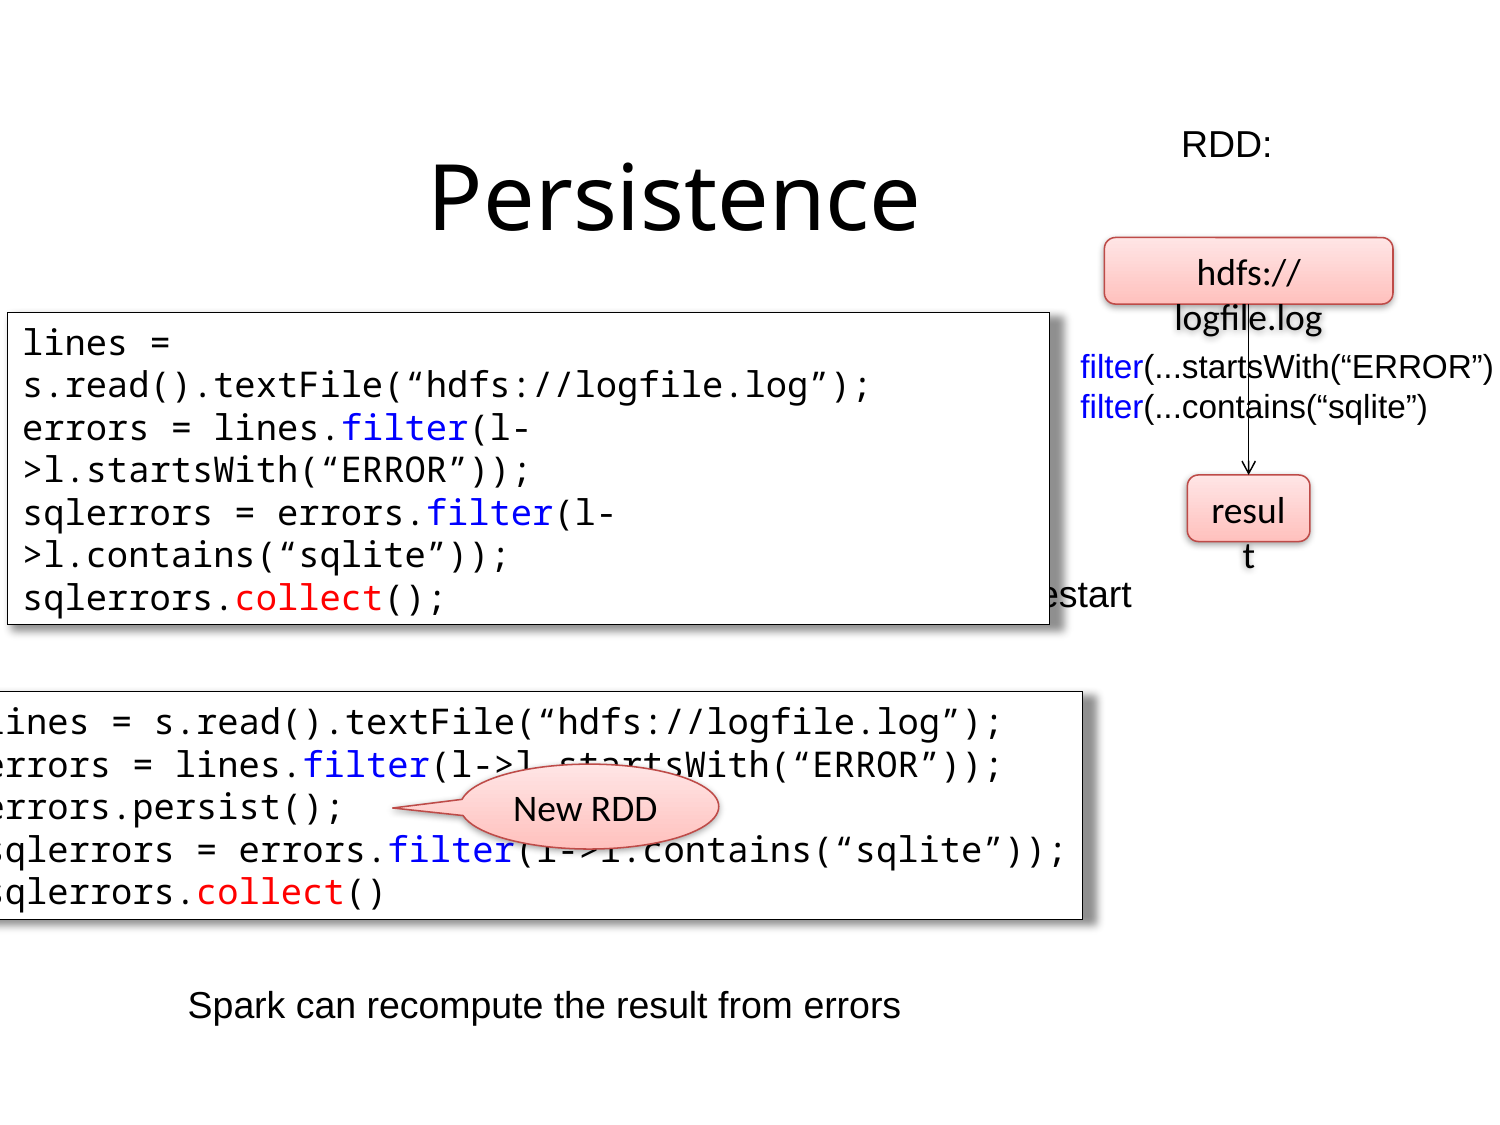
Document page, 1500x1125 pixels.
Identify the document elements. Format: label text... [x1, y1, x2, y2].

text_box hdfs://logfile.log [1103, 236, 1394, 305]
text_box New RDD [392, 763, 720, 850]
text_box filter(...startsWith(“ERROR”) filter(...contains(“sqlite”) [1253, 337, 1500, 432]
text_box lines = s.read().textFile(“hdfs://logfile.log”); errors = lines.filter(l->l.startsWith(“ERROR”)); errors.persist(); sqlerrors = errors.filter(l->l.contains(“sqlite”)); sqlerrors.collect() [0, 691, 1083, 920]
text_box Spark can recompute the result from errors [172, 973, 917, 1034]
title Persistence [0, 125, 1350, 263]
text_box filter(...startsWith(“ERROR”) filter(...contains(“sqlite”) [1071, 337, 1244, 432]
text_box RDD: [1166, 112, 1288, 173]
text_box lines = s.read().textFile(“hdfs://logfile.log”); errors = lines.filter(l->l.startsWith(“ERROR”)); sqlerrors = errors.filter(l->l.contains(“sqlite”)); sqlerrors.collect(); [7, 312, 1050, 625]
text_box result [1186, 474, 1311, 543]
text_box If any server fails before the end, then Spark must restart [1071, 562, 1148, 623]
